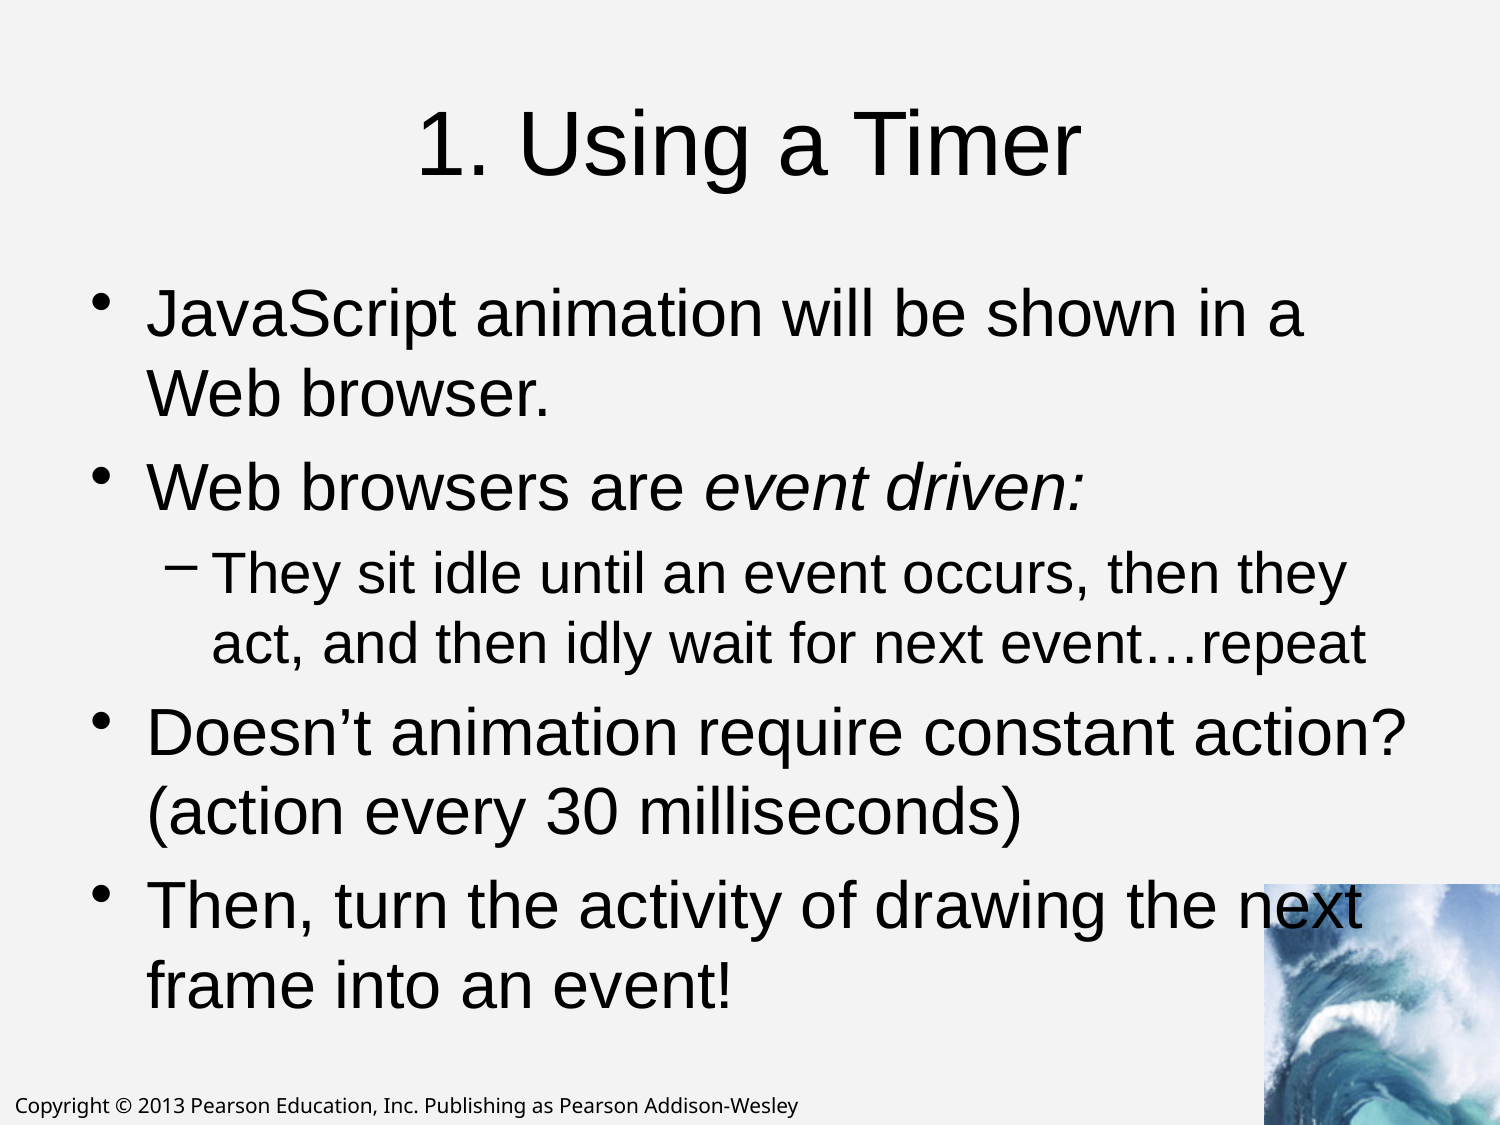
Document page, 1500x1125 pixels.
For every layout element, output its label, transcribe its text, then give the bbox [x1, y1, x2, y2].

title 1. Using a Timer [74, 44, 1426, 233]
list JavaScript animation will be shown in a Web browser. Web browsers are event driven: They sit idle until an event occurs, then they act, and then idly wait for next event…repeat Doesn’t animation require constant action? (action every 30 milliseconds) Then, turn the activity of drawing the next frame into an event! [74, 262, 1426, 1006]
picture [1264, 884, 1500, 1125]
